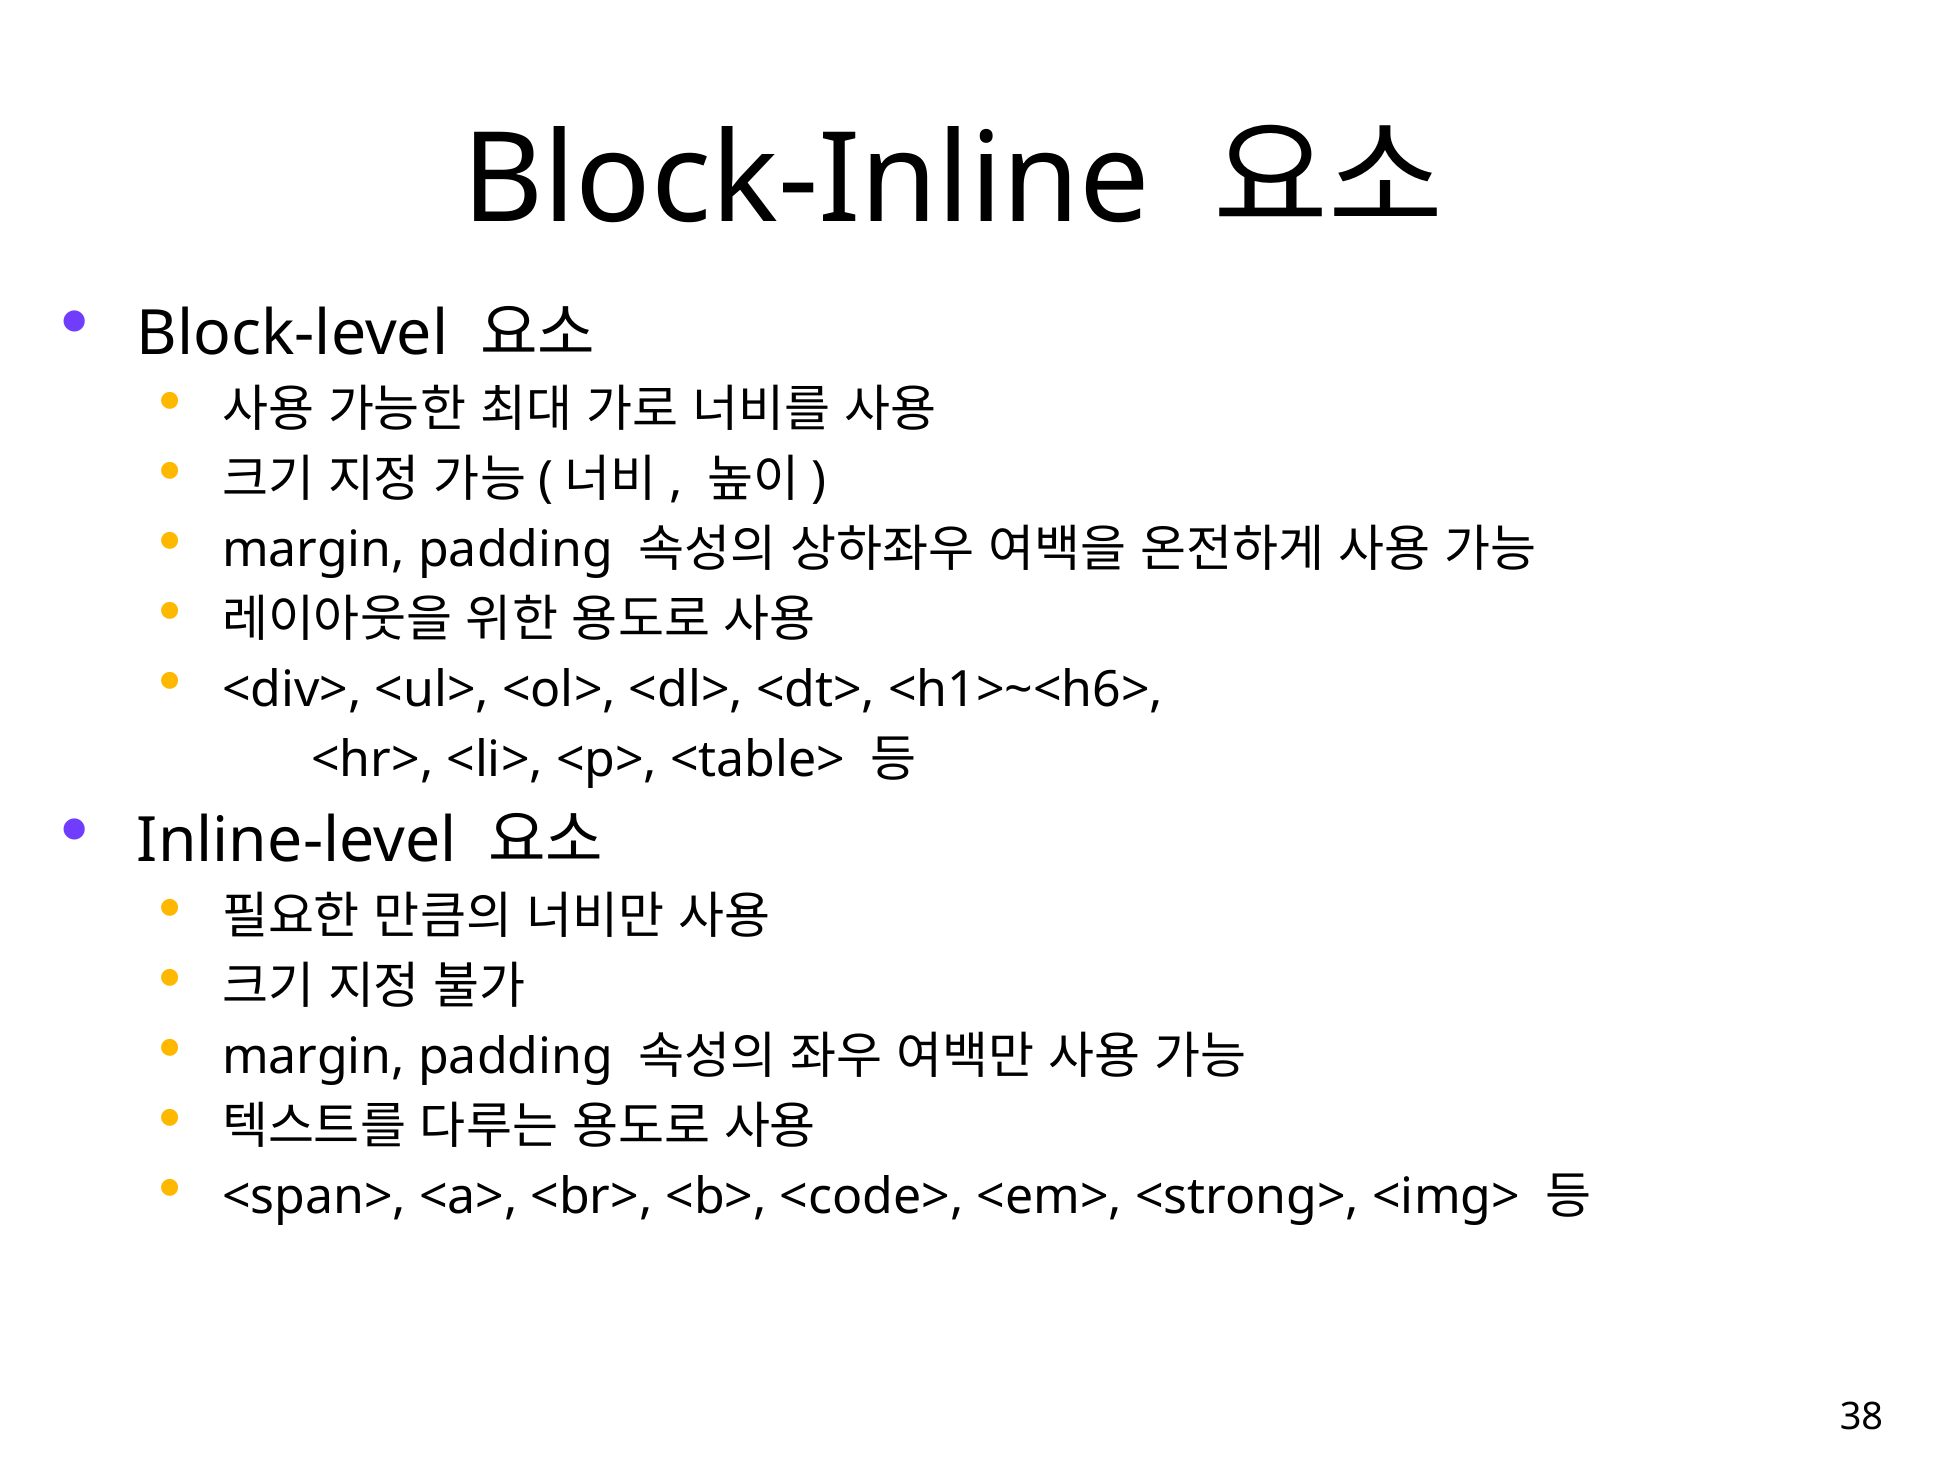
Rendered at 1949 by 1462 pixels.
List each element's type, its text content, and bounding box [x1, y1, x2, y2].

title Block-Inline 요소 [156, 92, 1749, 255]
list Block-level 요소 사용 가능한 최대 가로 너비를 사용 크기 지정 가능(너비, 높이) margin, padding 속성의 상하좌우 여백을 온전하게 사용 가능 레이아웃을 위한 용도로 사용 <div>, <ul>, <ol>, <dl>, <dt>, <h1>~<h6>, <hr>, <li>, <p>, <table> 등 Inline-level 요소 필요한 만큼의 너비만 사용 크기 지정 불가 margin, padding 속성의 좌우 여백만 사용 가능 텍스트를 다루는 용도로 사용 <span>, <a>, <br>, <b>, <code>, <em>, <strong>, <img> 등 [48, 284, 1897, 1343]
slide_number 40 [1496, 1372, 1899, 1462]
